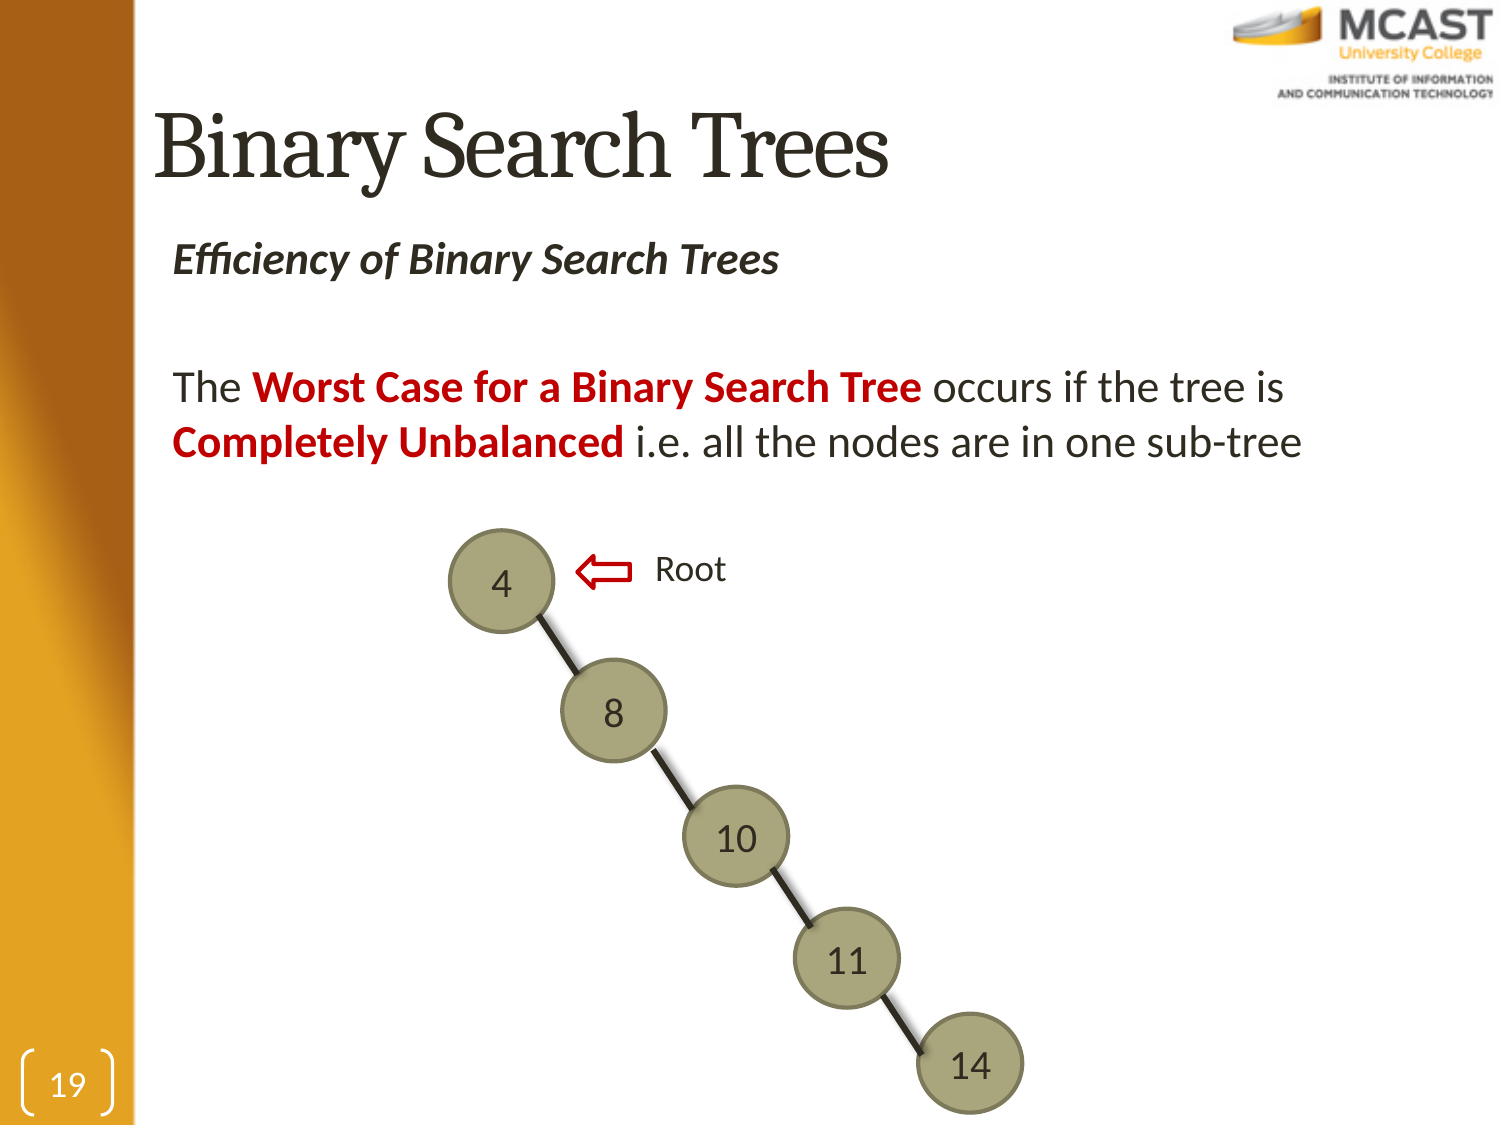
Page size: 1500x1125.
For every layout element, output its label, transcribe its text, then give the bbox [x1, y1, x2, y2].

picture [0, 0, 1500, 1125]
title Binary Search Trees [137, 45, 1263, 233]
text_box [449, 529, 1023, 1114]
list Efficiency of Binary Search Trees The Worst Case for a Binary Search Tree occurs if the tree is Completely Unbalanced i.e. all the nodes are in one sub-tree [139, 221, 1500, 1009]
slide_number 19 [20, 1048, 115, 1117]
